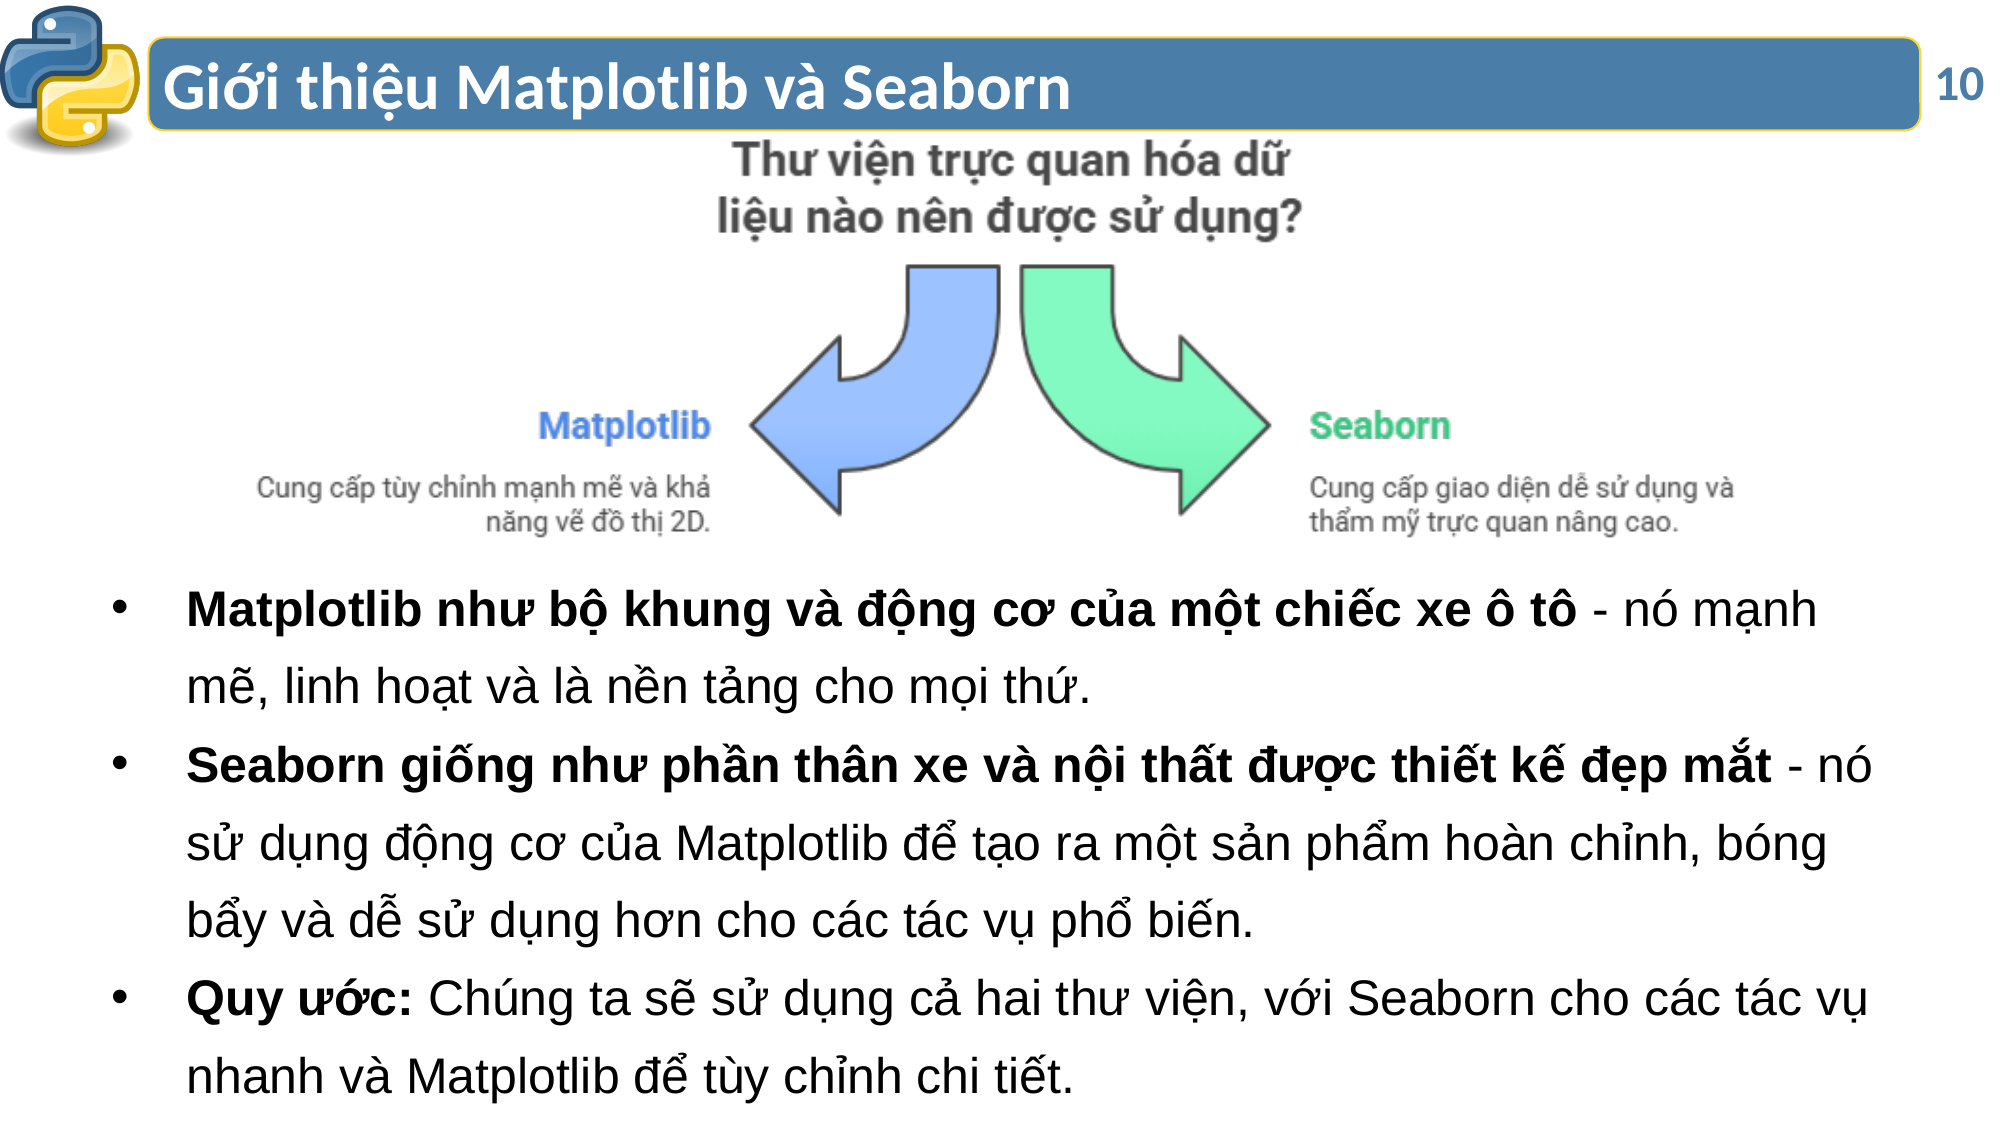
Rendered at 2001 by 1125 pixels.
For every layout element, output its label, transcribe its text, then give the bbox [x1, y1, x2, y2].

picture [193, 125, 1807, 552]
title Giới thiệu Matplotlib và Seaborn [148, 43, 1919, 133]
picture [0, 2, 149, 160]
text_box 10 [1919, 43, 2000, 141]
list Matplotlib như bộ khung và động cơ của một chiếc xe ô tô - nó mạnh mẽ, linh hoạt và là nền tảng cho mọi thứ. Seaborn giống như phần thân xe và nội thất được thiết kế đẹp mắt - nó sử dụng động cơ của Matplotlib để tạo ra một sản phẩm hoàn chỉnh, bóng bẩy và dễ sử dụng hơn cho các tác vụ phổ biến. Quy ước: Chúng ta sẽ sử dụng cả hai thư viện, với Seaborn cho các tác vụ nhanh và Matplotlib để tùy chỉnh chi tiết. [96, 504, 1920, 1125]
